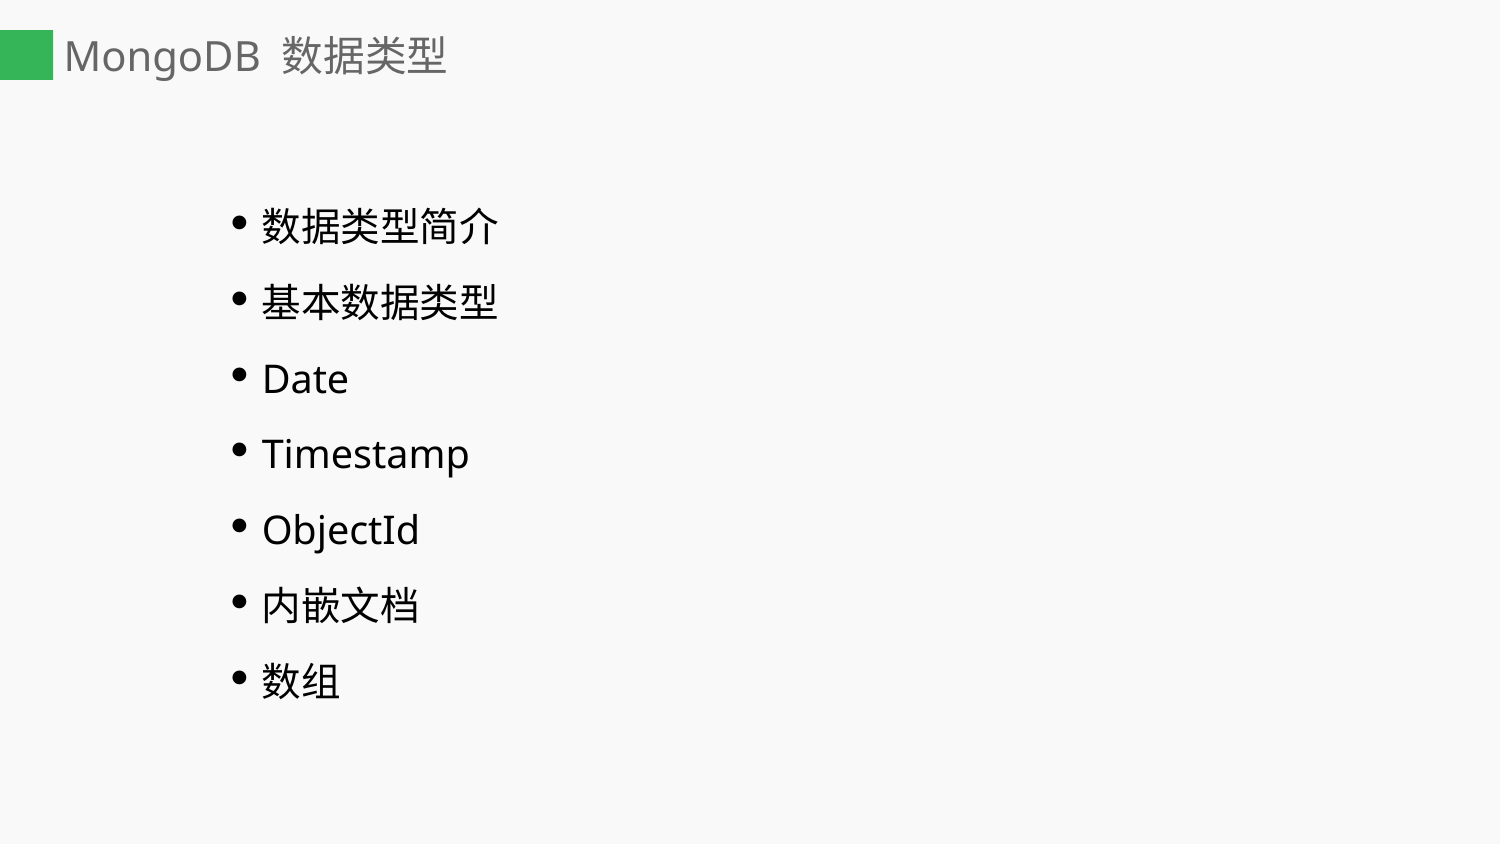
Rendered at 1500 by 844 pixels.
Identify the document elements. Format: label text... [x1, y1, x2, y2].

picture [0, 30, 54, 80]
subtitle 数据类型简介 基本数据类型 Date Timestamp ObjectId 内嵌文档 数组 [218, 173, 1344, 741]
title MongoDB 数据类型 [63, 25, 1480, 85]
